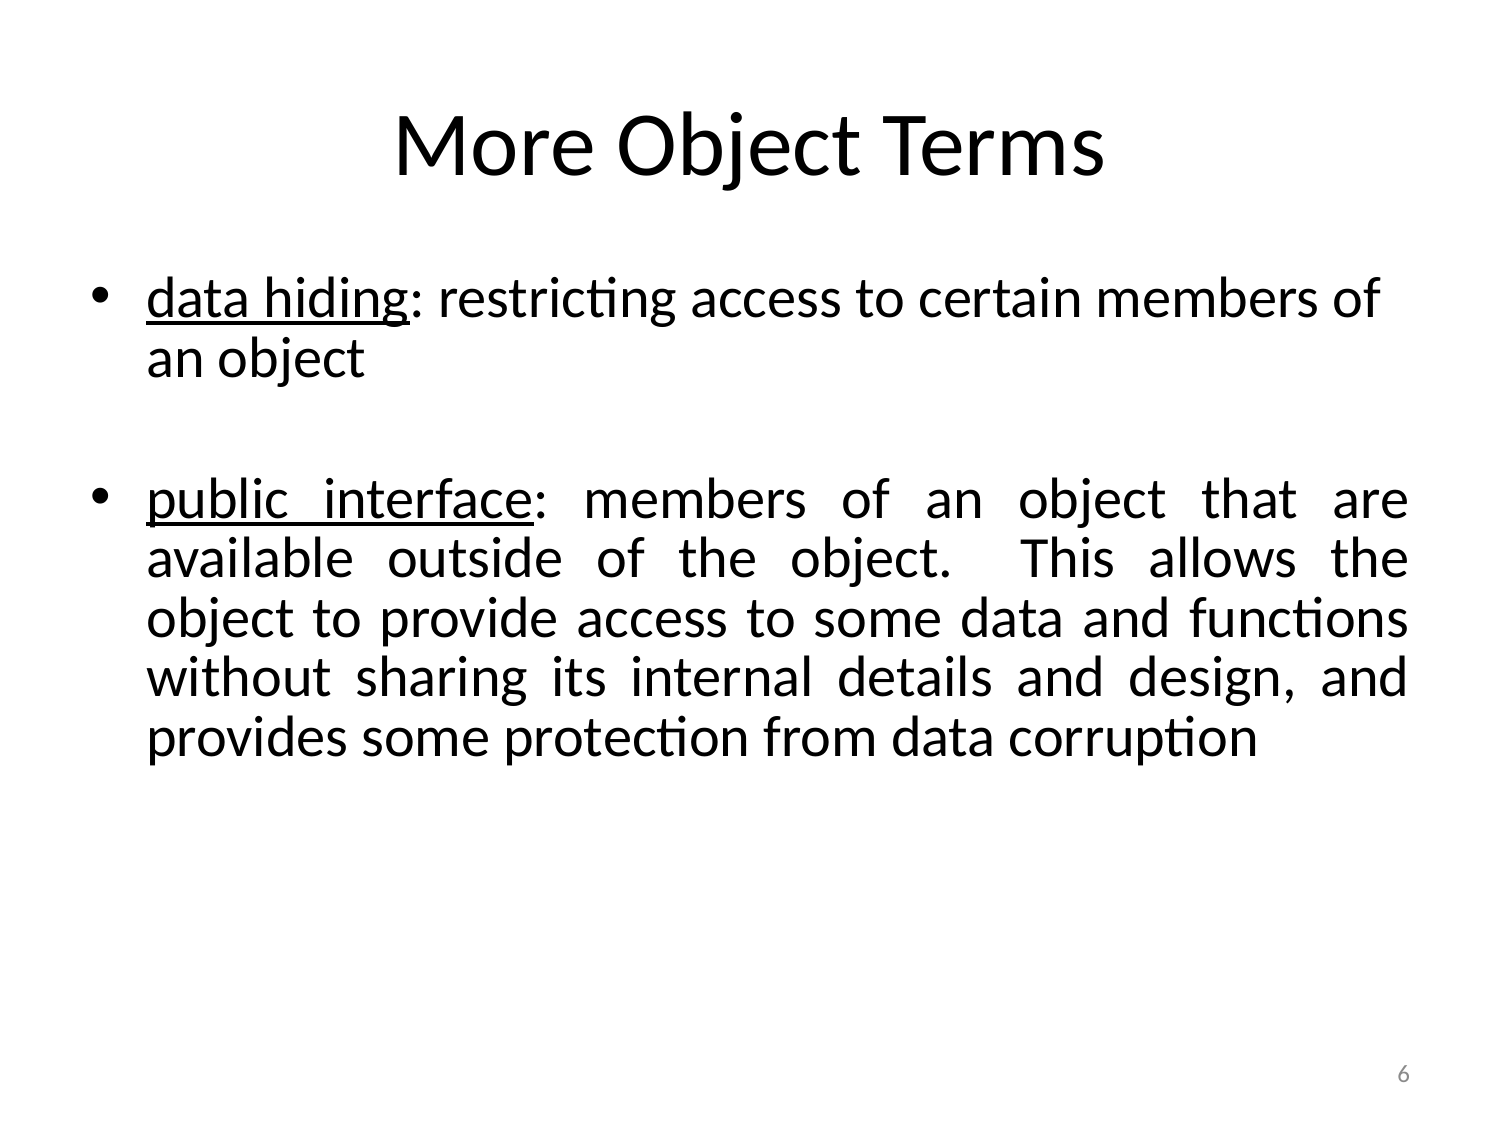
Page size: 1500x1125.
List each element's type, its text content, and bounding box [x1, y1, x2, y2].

list data hiding: restricting access to certain members of an object public interface: members of an object that are available outside of the object. This allows the object to provide access to some data and functions without sharing its internal details and design, and provides some protection from data corruption [75, 262, 1425, 1005]
slide_number 6 [1074, 1042, 1425, 1103]
title More Object Terms [75, 45, 1425, 233]
